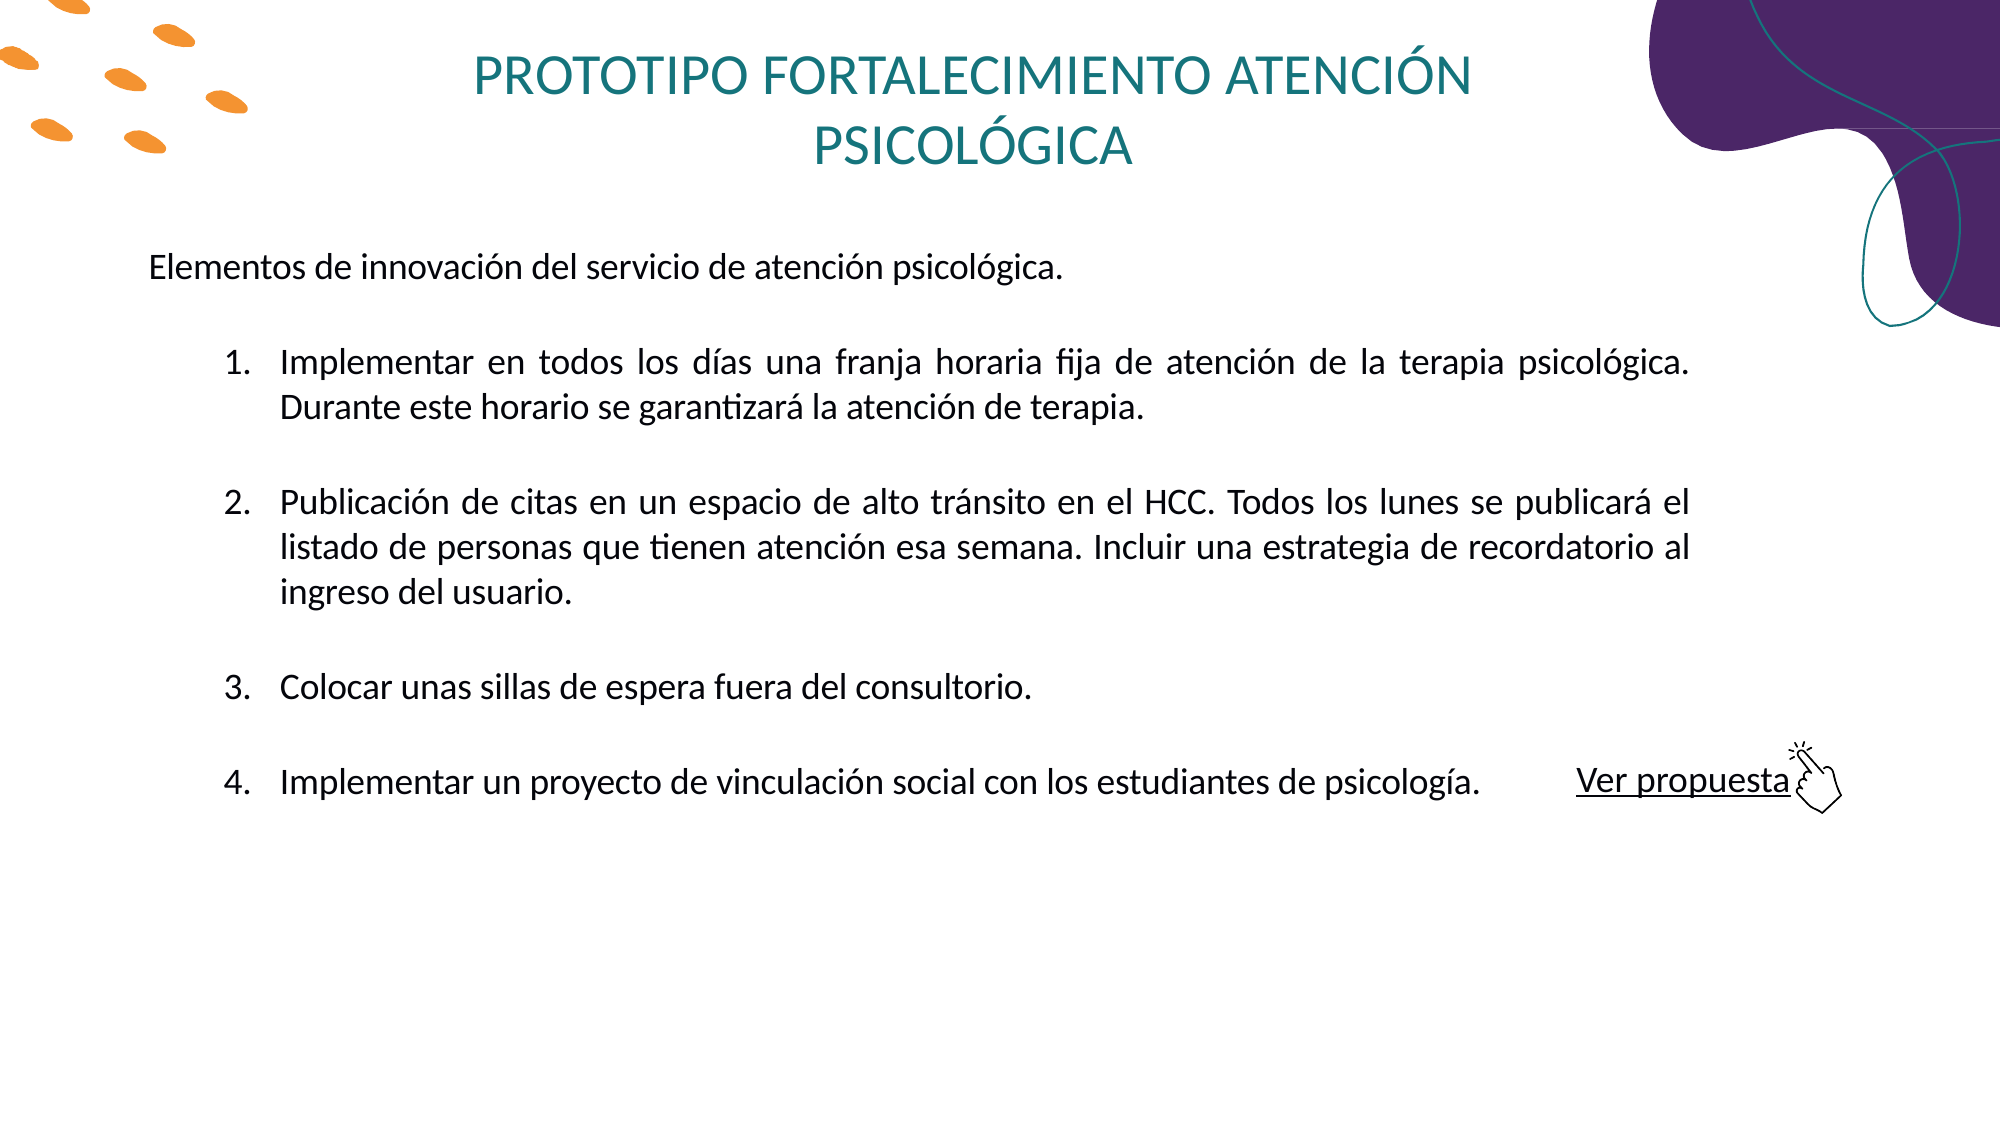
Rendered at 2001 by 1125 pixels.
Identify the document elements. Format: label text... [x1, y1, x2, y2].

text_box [1648, 0, 2000, 328]
text_box [205, 90, 248, 114]
text_box [30, 118, 73, 142]
text_box Elementos de innovación del servicio de atención psicológica. Implementar en todos los días una franja horaria fija de atención de la terapia psicológica. Durante este horario se garantizará la atención de terapia. Publicación de citas en un espacio de alto tránsito en el HCC. Todos los lunes se publicará el listado de personas que tienen atención esa semana. Incluir una estrategia de recordatorio al ingreso del usuario. Colocar unas sillas de espera fuera del consultorio. Implementar un proyecto de vinculación social con los estudiantes de psicología. [146, 240, 1691, 803]
text_box PROTOTIPO FORTALECIMIENTO ATENCIÓN PSICOLÓGICA [360, 9, 1588, 177]
text_box [48, 0, 91, 15]
text_box [104, 68, 147, 92]
text_box Ver propuesta [1561, 747, 1776, 807]
text_box [124, 130, 167, 154]
picture [0, 46, 39, 71]
picture [1774, 738, 1853, 817]
text_box [153, 23, 196, 48]
